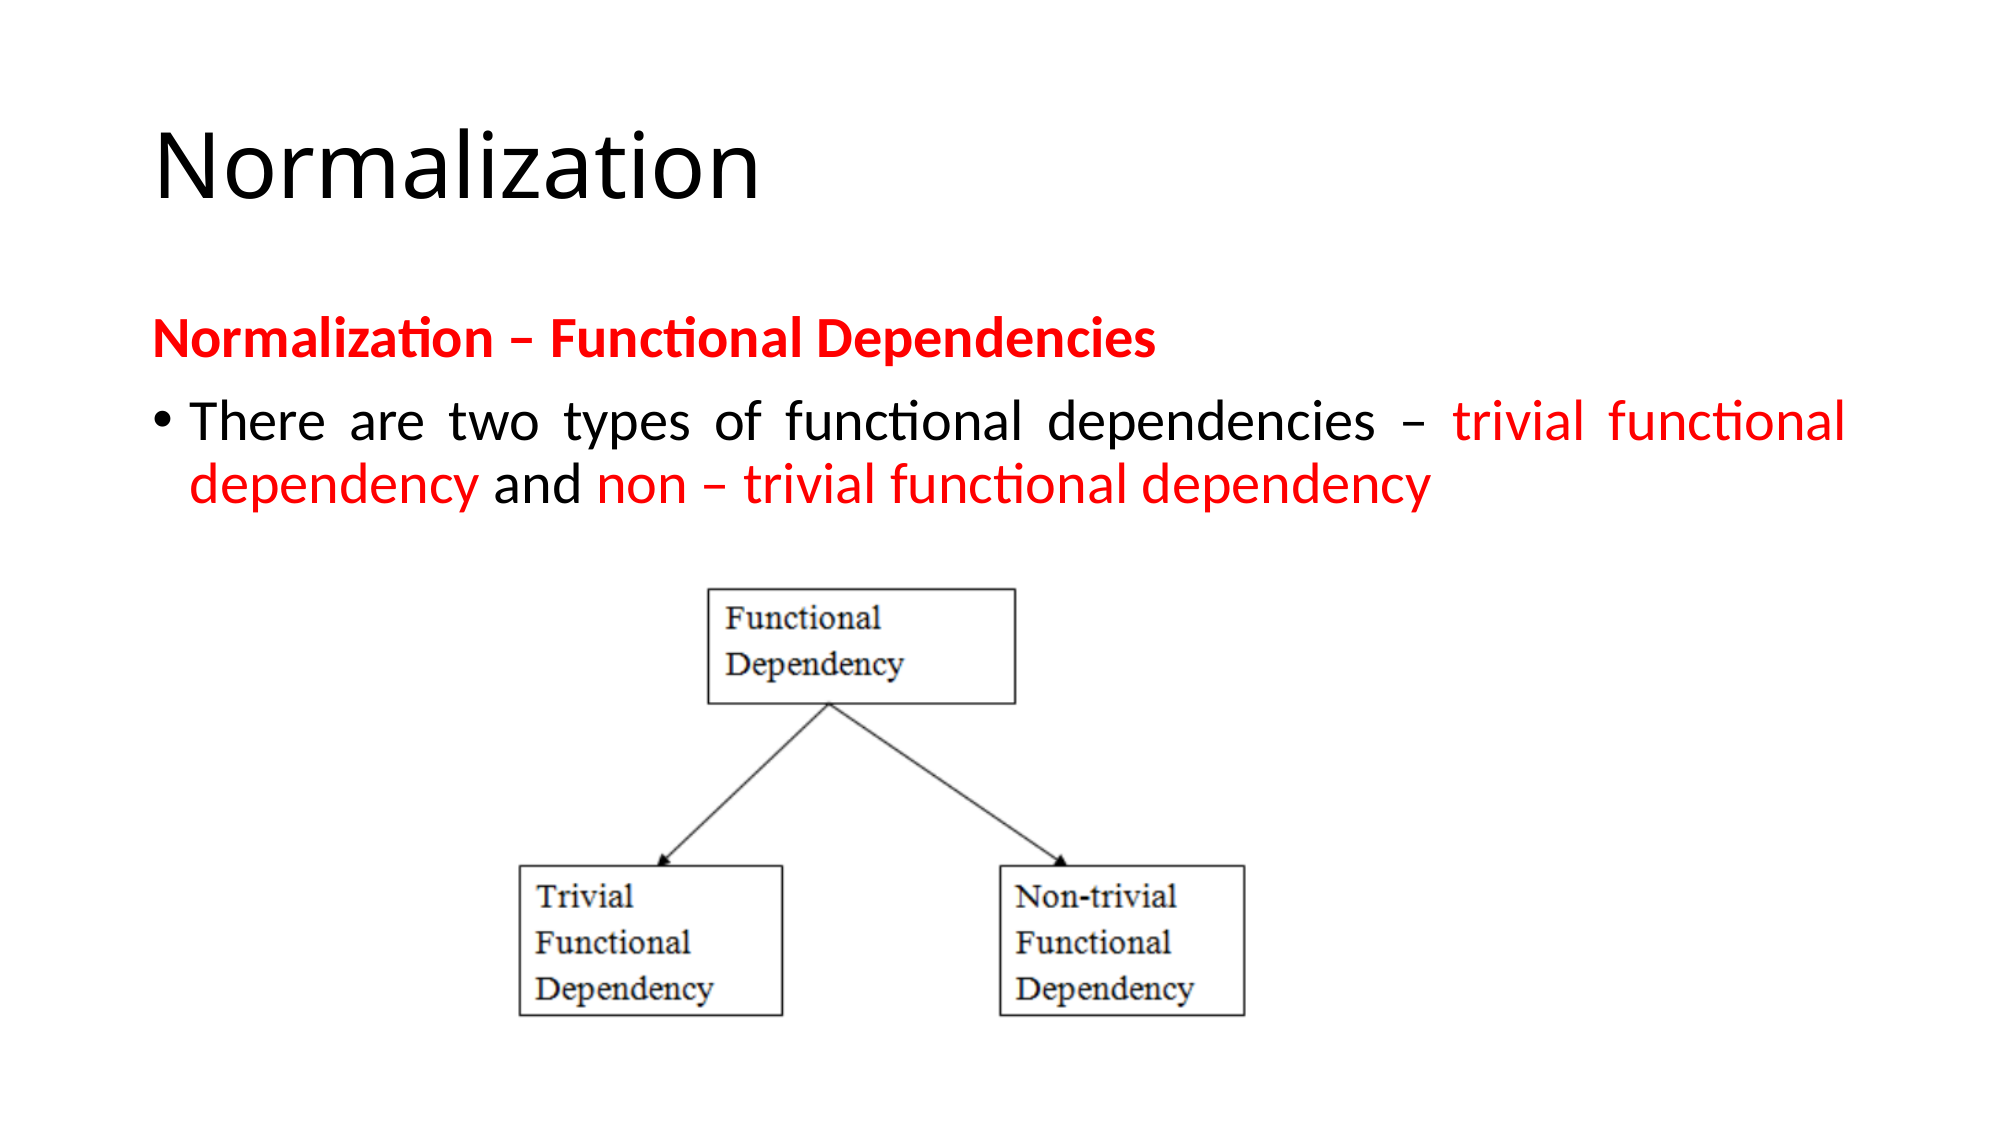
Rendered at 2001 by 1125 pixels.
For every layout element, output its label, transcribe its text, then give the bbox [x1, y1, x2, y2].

list Normalization – Functional Dependencies There are two types of functional dependencies – trivial functional dependency and non – trivial functional dependency [137, 299, 1863, 1089]
title Normalization [137, 59, 1863, 278]
picture [479, 562, 1278, 1052]
